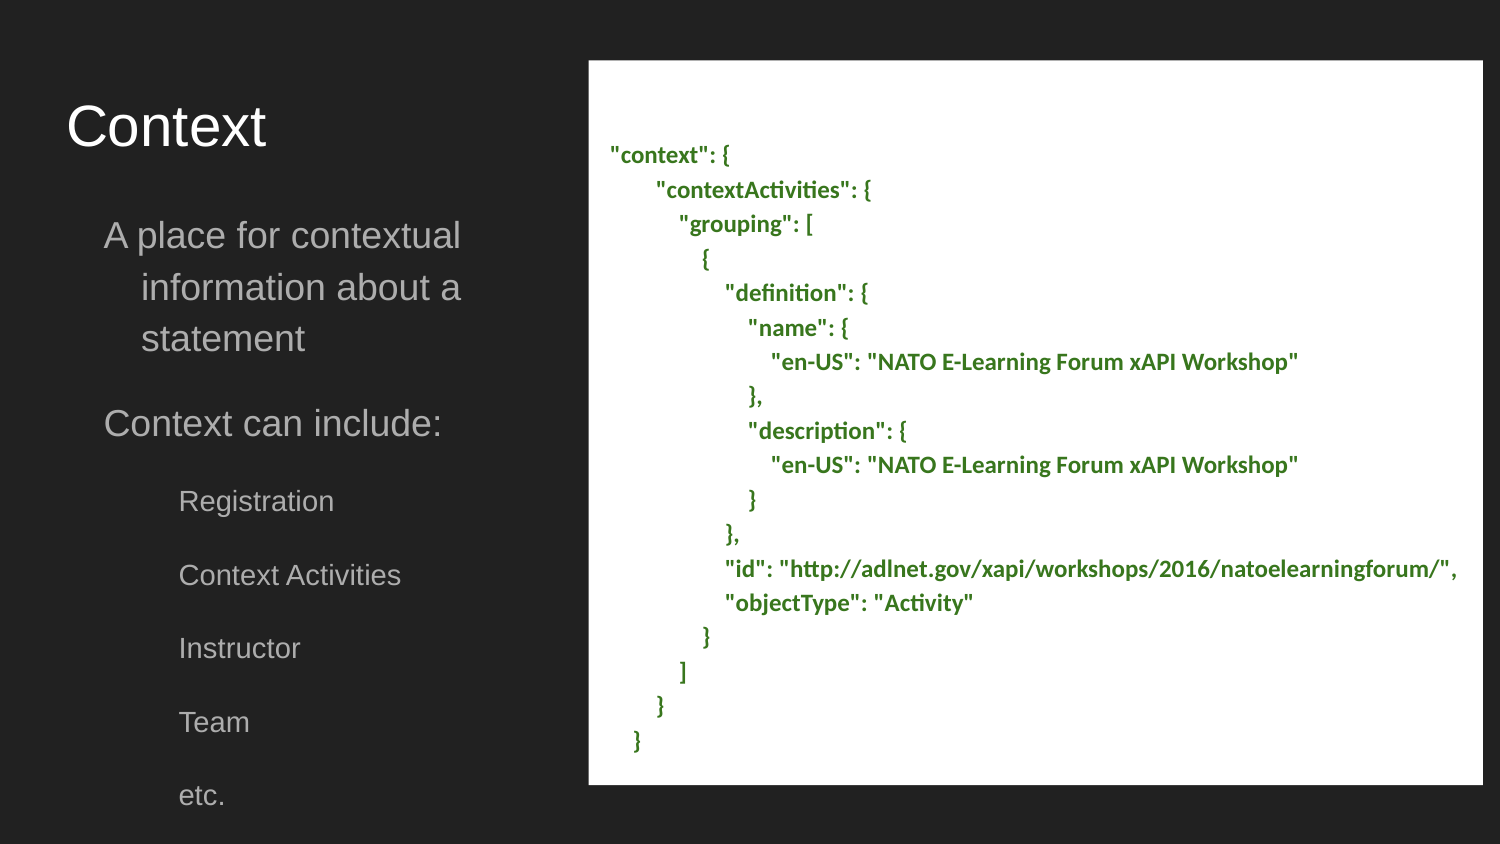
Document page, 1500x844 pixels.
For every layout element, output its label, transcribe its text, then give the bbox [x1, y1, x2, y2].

list A place for contextual information about a statement Context can include: Registration Context Activities Instructor Team etc. Context is important for querying data later [51, 189, 588, 771]
title Context [51, 72, 588, 167]
list "context": { "contextActivities": { "grouping": [ { "definition": { "name": { "en-US": "NATO E-Learning Forum xAPI Workshop" }, "description": { "en-US": "NATO E-Learning Forum xAPI Workshop" } }, "id": "http://adlnet.gov/xapi/workshops/2016/natoelearningforum/", "objectType": "Activity" } ] } } [588, 60, 1483, 786]
